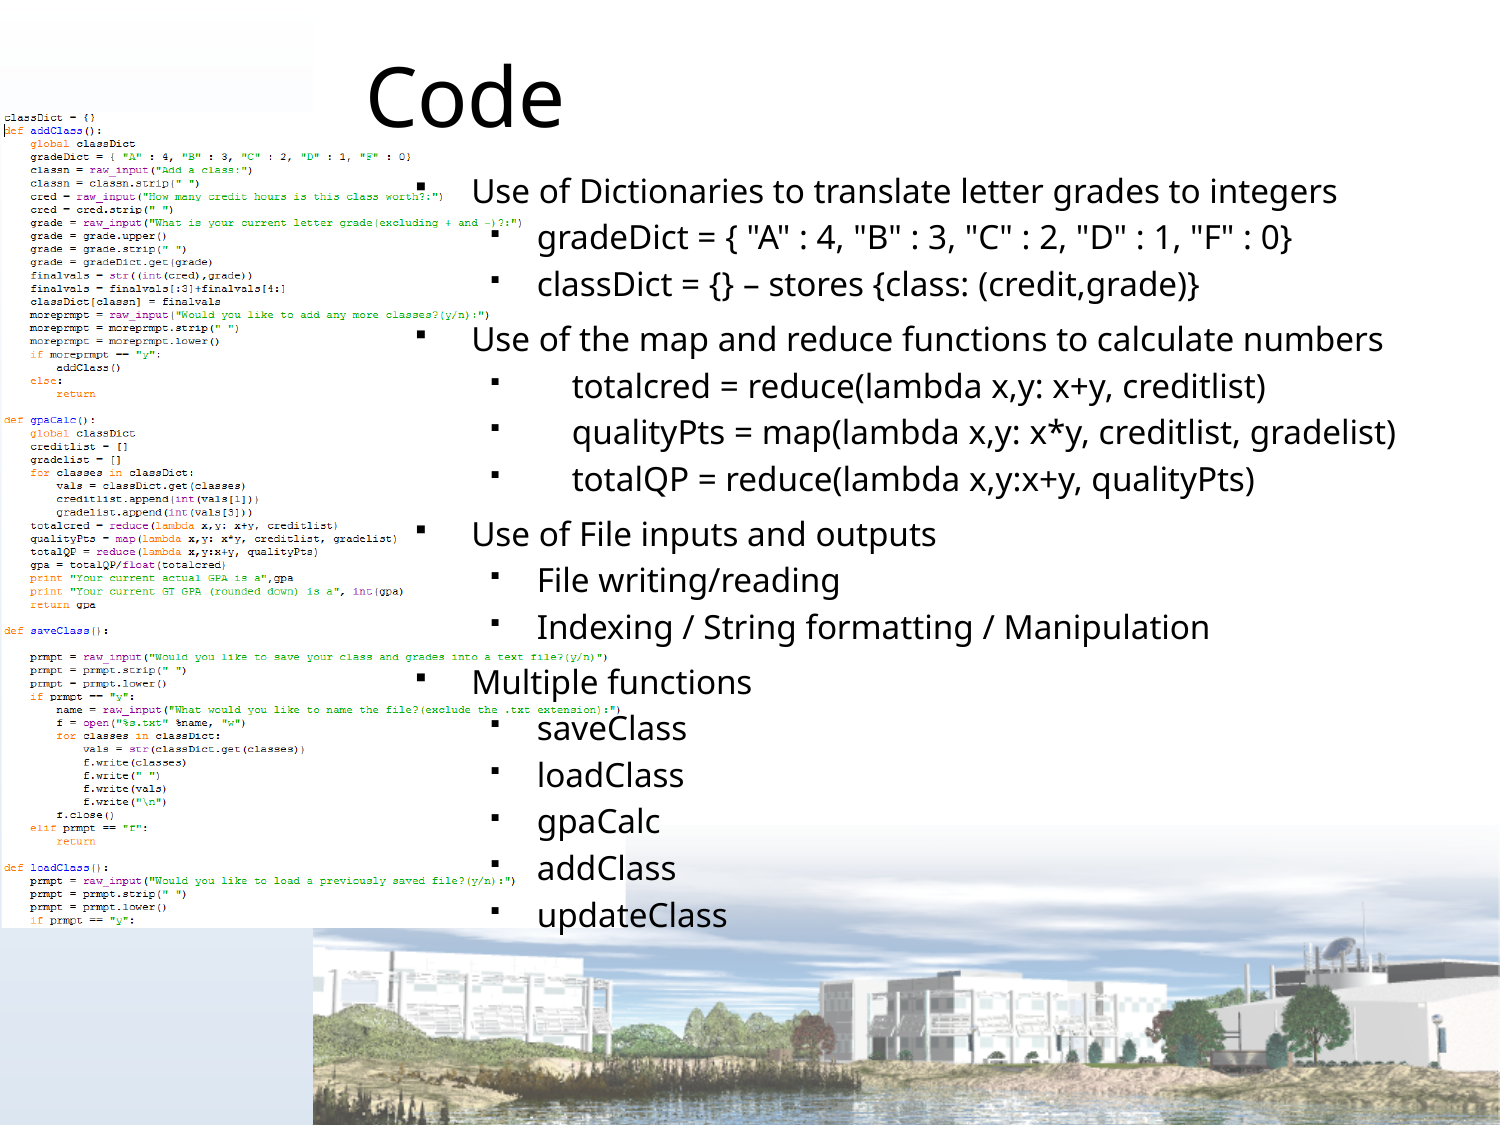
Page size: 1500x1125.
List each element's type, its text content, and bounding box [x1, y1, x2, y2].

list Use of Dictionaries to translate letter grades to integers gradeDict = { "A" : 4, "B" : 3, "C" : 2, "D" : 1, "F" : 0} classDict = {} – stores {class: (credit,grade)} Use of the map and reduce functions to calculate numbers totalcred = reduce(lambda x,y: x+y, creditlist) qualityPts = map(lambda x,y: x*y, creditlist, gradelist) totalQP = reduce(lambda x,y:x+y, qualityPts) Use of File inputs and outputs File writing/reading Indexing / String formatting / Manipulation Multiple functions saveClass loadClass gpaCalc addClass updateClass [399, 162, 1438, 1000]
title Code [350, 24, 1388, 162]
picture [1, 112, 1500, 1125]
